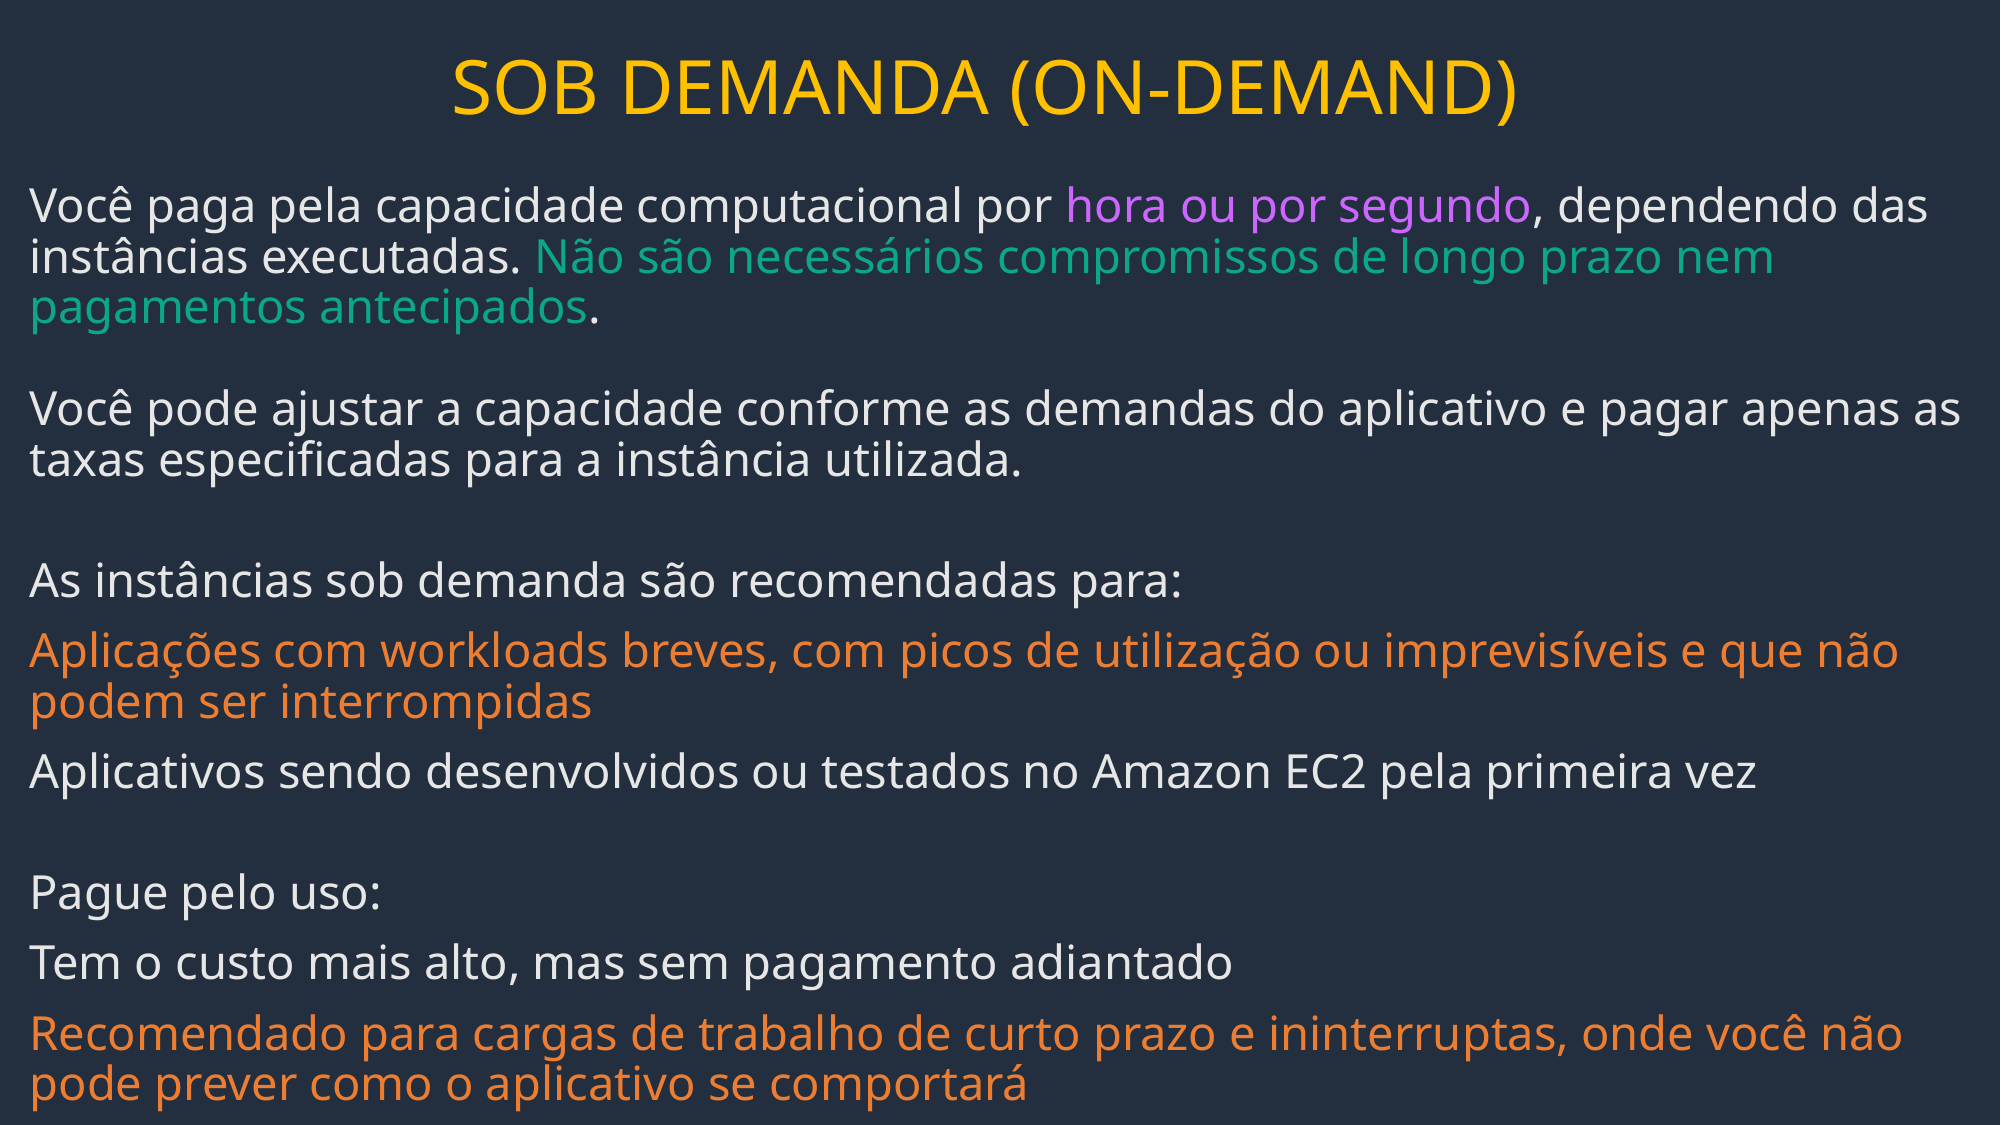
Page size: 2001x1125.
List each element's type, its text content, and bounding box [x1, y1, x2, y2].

list Você paga pela capacidade computacional por hora ou por segundo, dependendo das instâncias executadas. Não são necessários compromissos de longo prazo nem pagamentos antecipados. Você pode ajustar a capacidade conforme as demandas do aplicativo e pagar apenas as taxas especificadas para a instância utilizada. As instâncias sob demanda são recomendadas para: Aplicações com workloads breves, com picos de utilização ou imprevisíveis e que não podem ser interrompidas Aplicativos sendo desenvolvidos ou testados no Amazon EC2 pela primeira vez Pague pelo uso: Tem o custo mais alto, mas sem pagamento adiantado Recomendado para cargas de trabalho de curto prazo e ininterruptas, onde você não pode prever como o aplicativo se comportará [14, 174, 1993, 1122]
title SOB DEMANDA (ON-DEMAND) [436, 23, 1543, 158]
